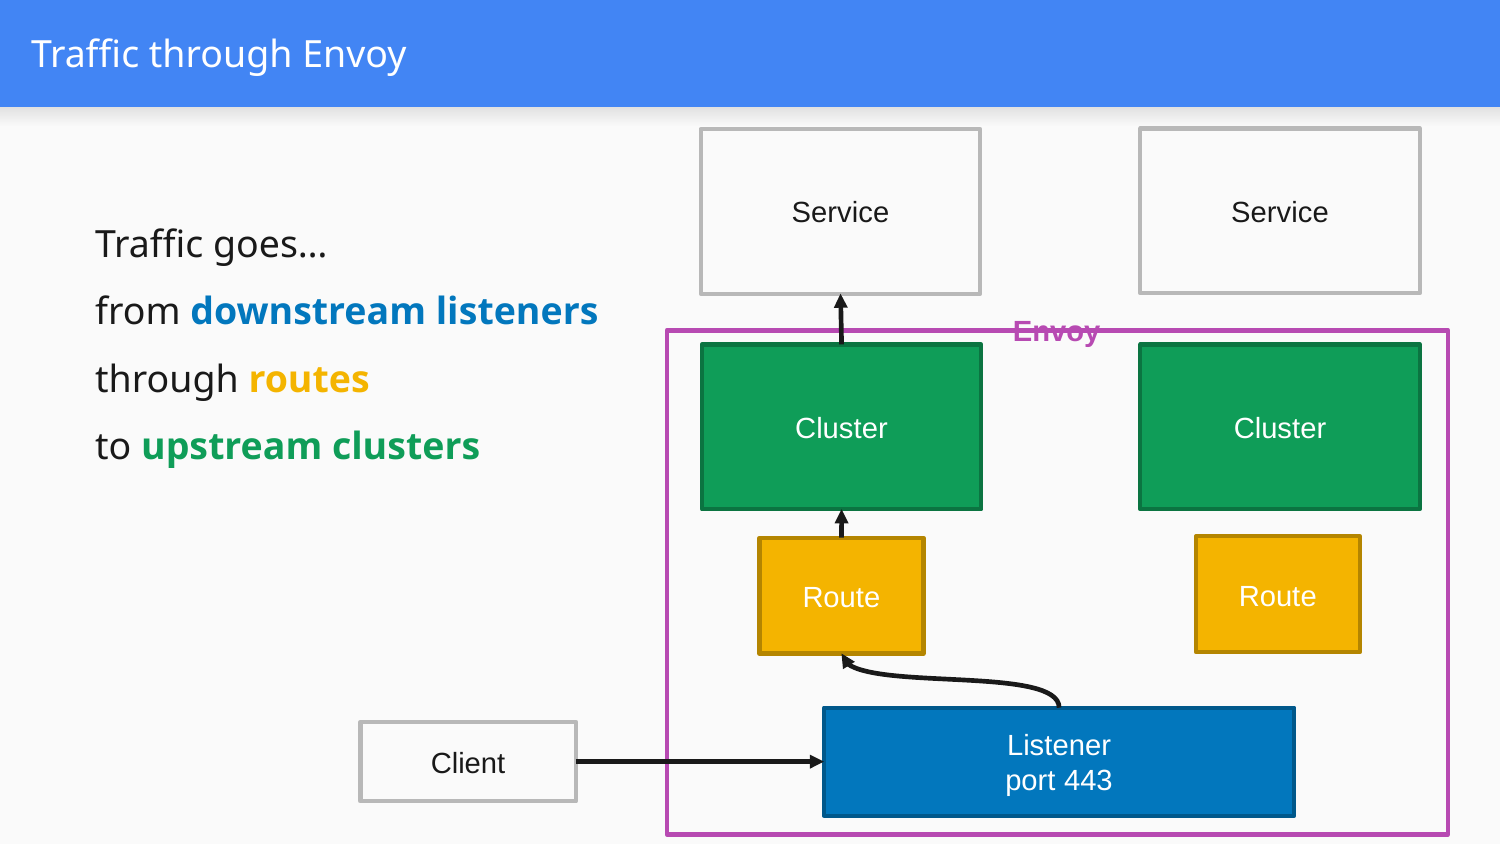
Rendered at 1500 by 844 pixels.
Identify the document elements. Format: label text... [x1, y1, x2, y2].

text_box Cluster [1138, 342, 1422, 511]
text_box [923, 571, 978, 790]
text_box Service [1138, 126, 1422, 295]
text_box Listener port 443 [822, 706, 1296, 818]
text_box Route [757, 536, 926, 656]
text_box [665, 328, 1450, 836]
text_box Route [1194, 534, 1362, 654]
text_box Cluster [700, 342, 983, 511]
text_box Traffic goes… from downstream listeners through routes to upstream clusters [80, 190, 641, 476]
text_box Envoy [997, 304, 1116, 355]
text_box Service [699, 127, 982, 296]
title Traffic through Envoy [16, 2, 1464, 102]
text_box Client [358, 720, 578, 803]
